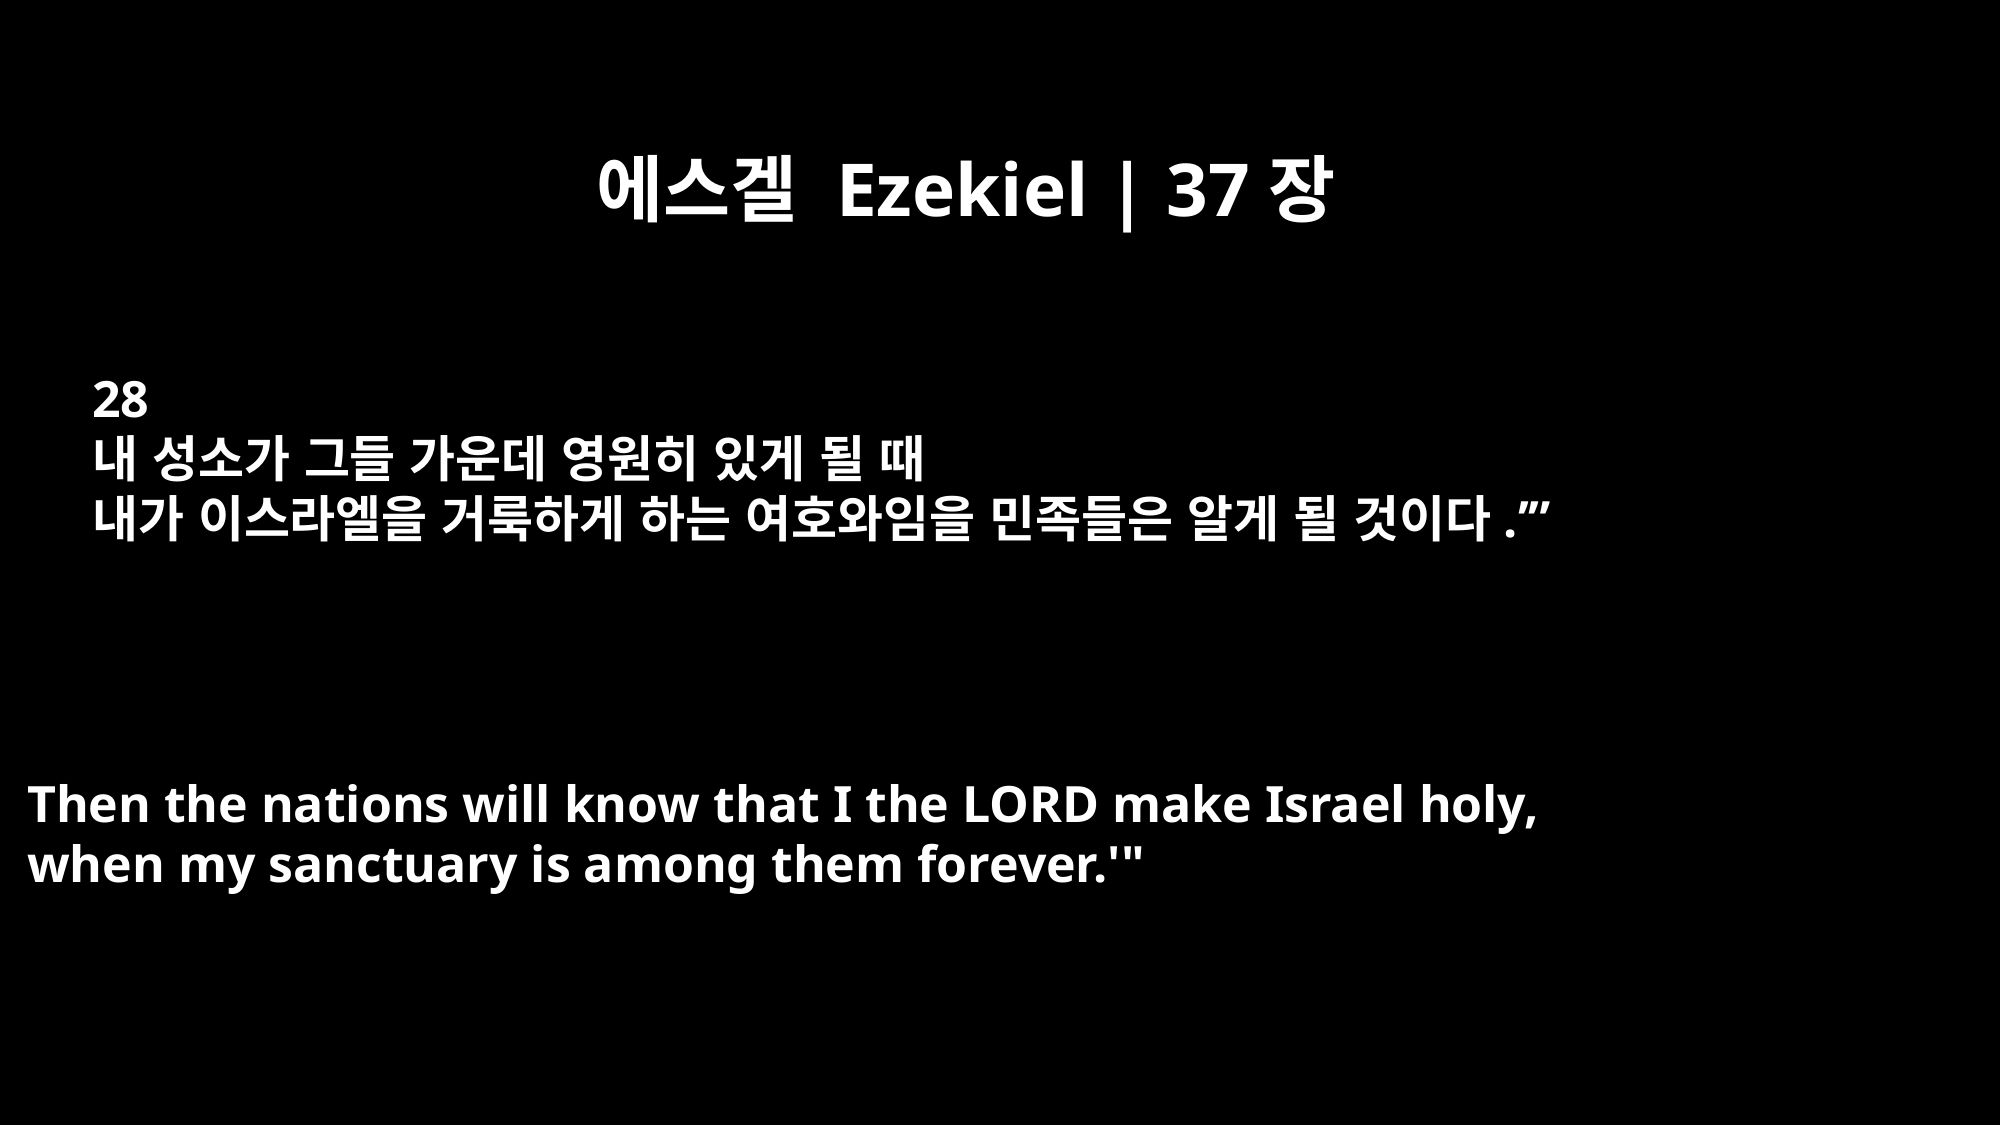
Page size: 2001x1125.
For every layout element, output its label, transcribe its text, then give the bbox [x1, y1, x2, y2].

text_box Then the nations will know that I the LORD make Israel holy, when my sanctuary is among them forever.'" [12, 764, 1568, 900]
text_box 에스겔 Ezekiel | 37장 [581, 136, 1351, 239]
text_box 28 내 성소가 그들 가운데 영원히 있게 될 때 내가 이스라엘을 거룩하게 하는 여호와임을 민족들은 알게 될 것이다.’” [77, 359, 1567, 555]
